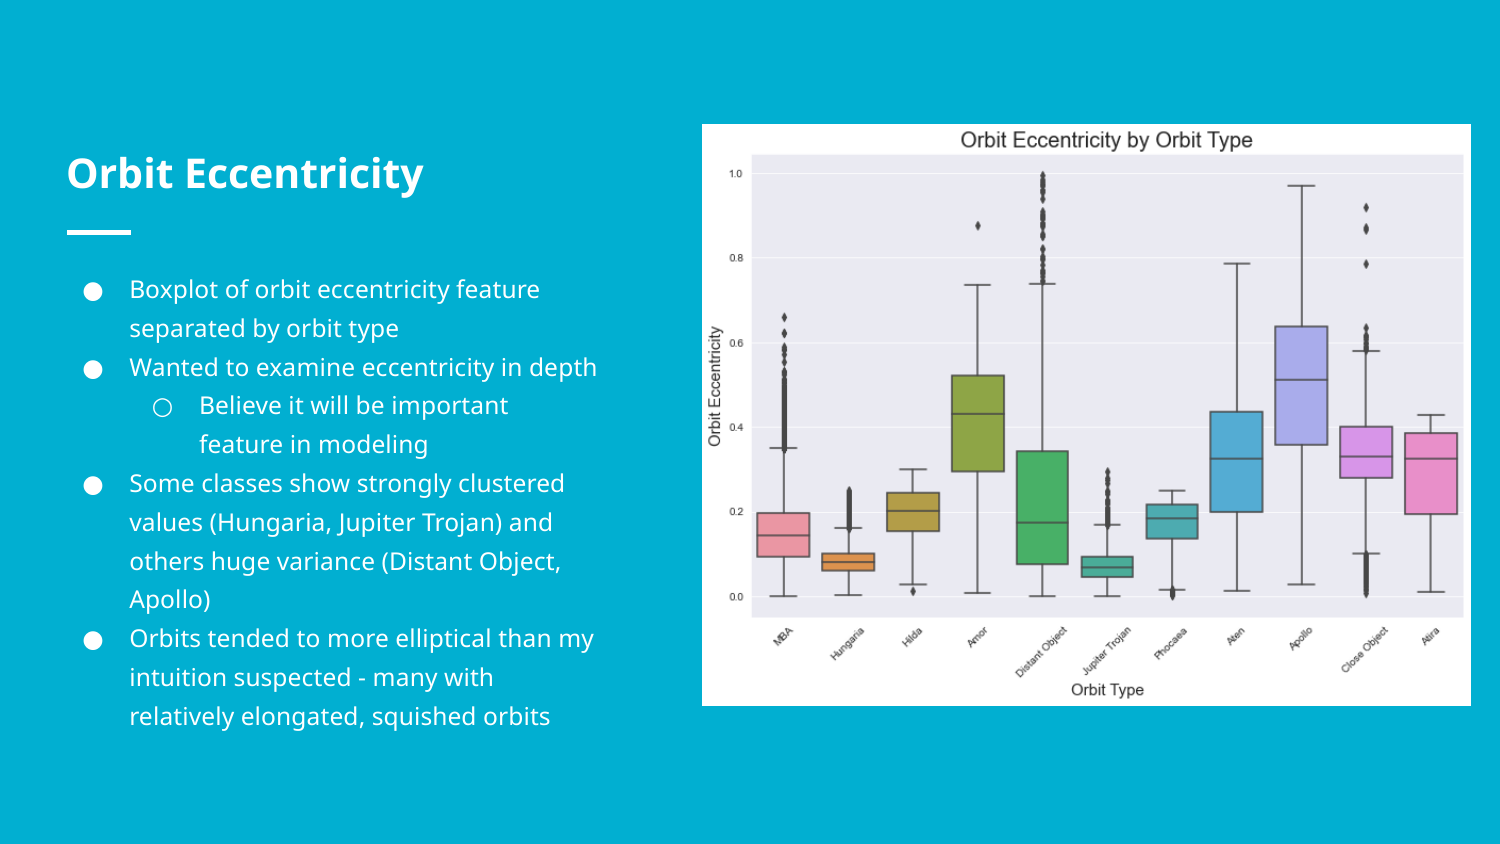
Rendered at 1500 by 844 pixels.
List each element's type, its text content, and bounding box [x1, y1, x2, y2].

list Boxplot of orbit eccentricity feature separated by orbit type Wanted to examine eccentricity in depth Believe it will be important feature in modeling Some classes show strongly clustered values (Hungaria, Jupiter Trojan) and others huge variance (Distant Object, Apollo) Orbits tended to more elliptical than my intuition suspected - many with relatively elongated, squished orbits [44, 251, 615, 748]
picture [702, 124, 1472, 706]
title Orbit Eccentricity [51, 91, 512, 216]
